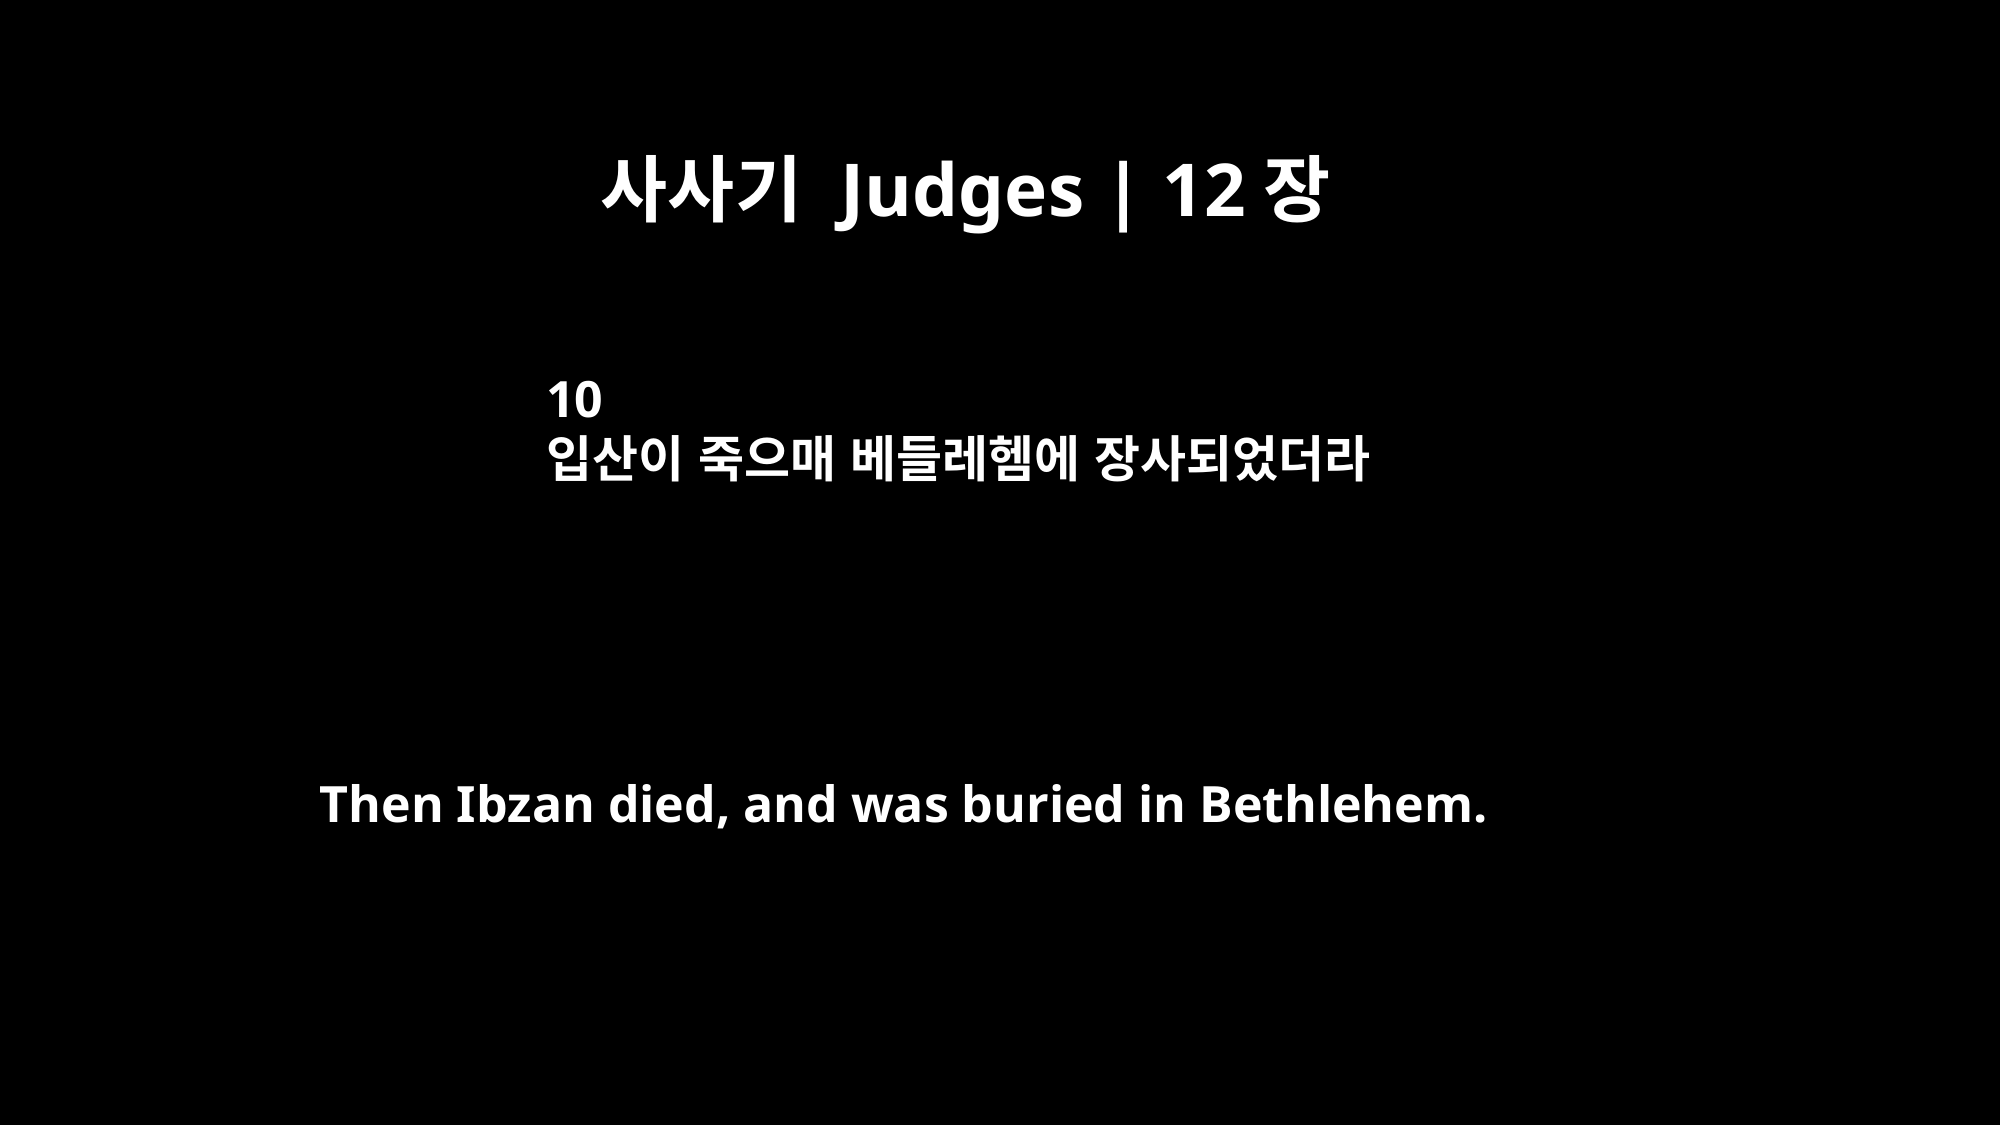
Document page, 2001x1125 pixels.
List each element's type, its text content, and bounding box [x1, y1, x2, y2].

text_box 사사기 Judges | 12장 [585, 136, 1347, 239]
text_box 10 입산이 죽으매 베들레헴에 장사되었더라 [531, 359, 1386, 495]
text_box Then Ibzan died, and was buried in Bethlehem. [304, 764, 1503, 840]
